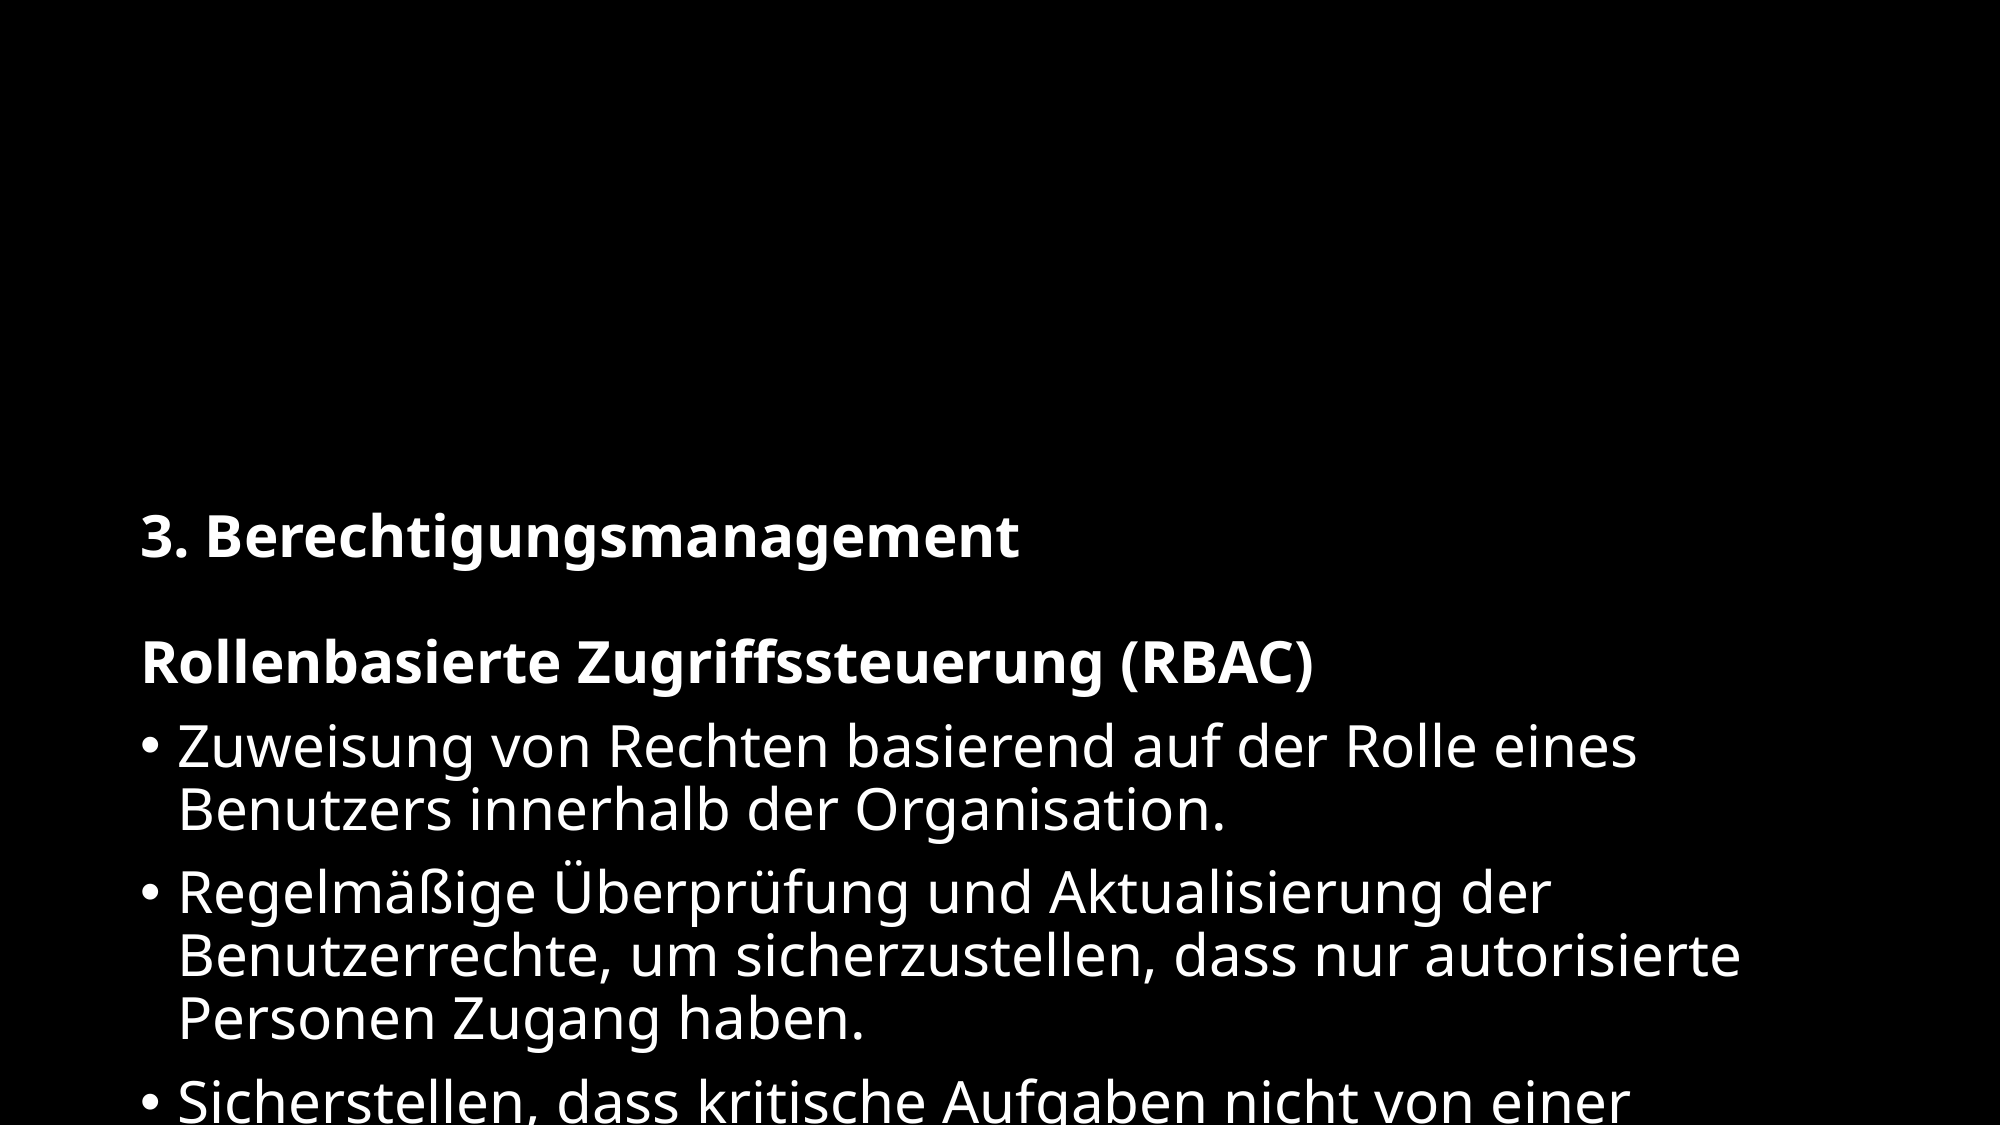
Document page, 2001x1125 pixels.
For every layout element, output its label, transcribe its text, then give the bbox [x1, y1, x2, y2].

list 3. Berechtigungsmanagement Rollenbasierte Zugriffssteuerung (RBAC) Zuweisung von Rechten basierend auf der Rolle eines Benutzers innerhalb der Organisation. Regelmäßige Überprüfung und Aktualisierung der Benutzerrechte, um sicherzustellen, dass nur autorisierte Personen Zugang haben. Sicherstellen, dass kritische Aufgaben nicht von einer einzigen Person durchgeführt werden können, um Missbrauch zu verhindern. Benutzern nur die minimal notwendigen Rechte zuweisen, die sie für ihre Aufgaben benötigen. Definieren einer Hierarchie von Rollen, um die Verwaltung und Zuweisung von Rechten zu vereinfachen. [125, 500, 1875, 1000]
